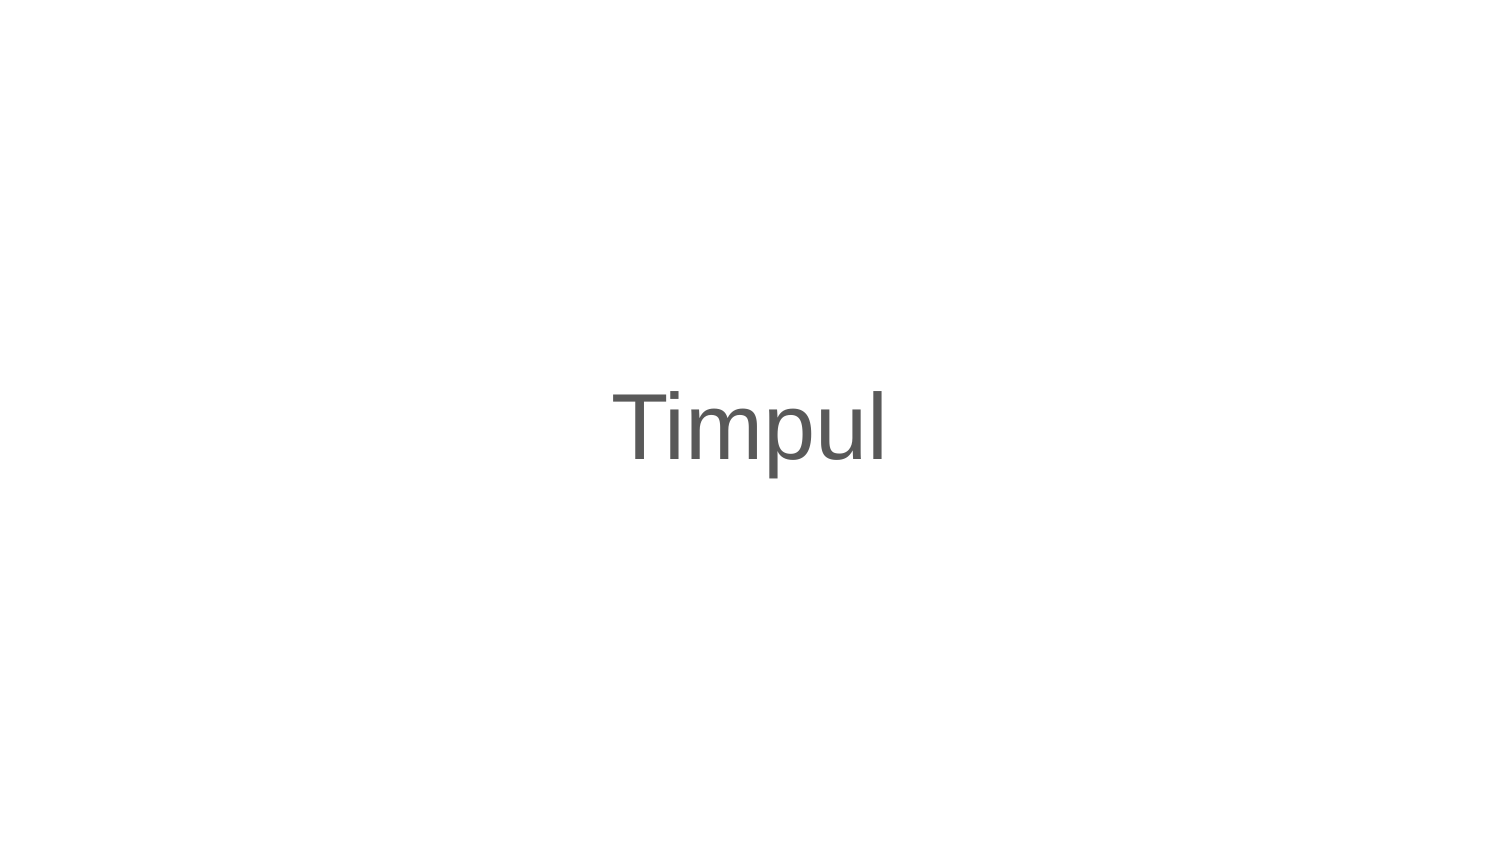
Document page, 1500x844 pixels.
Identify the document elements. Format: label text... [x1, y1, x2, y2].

subtitle Timpul [51, 70, 1449, 775]
